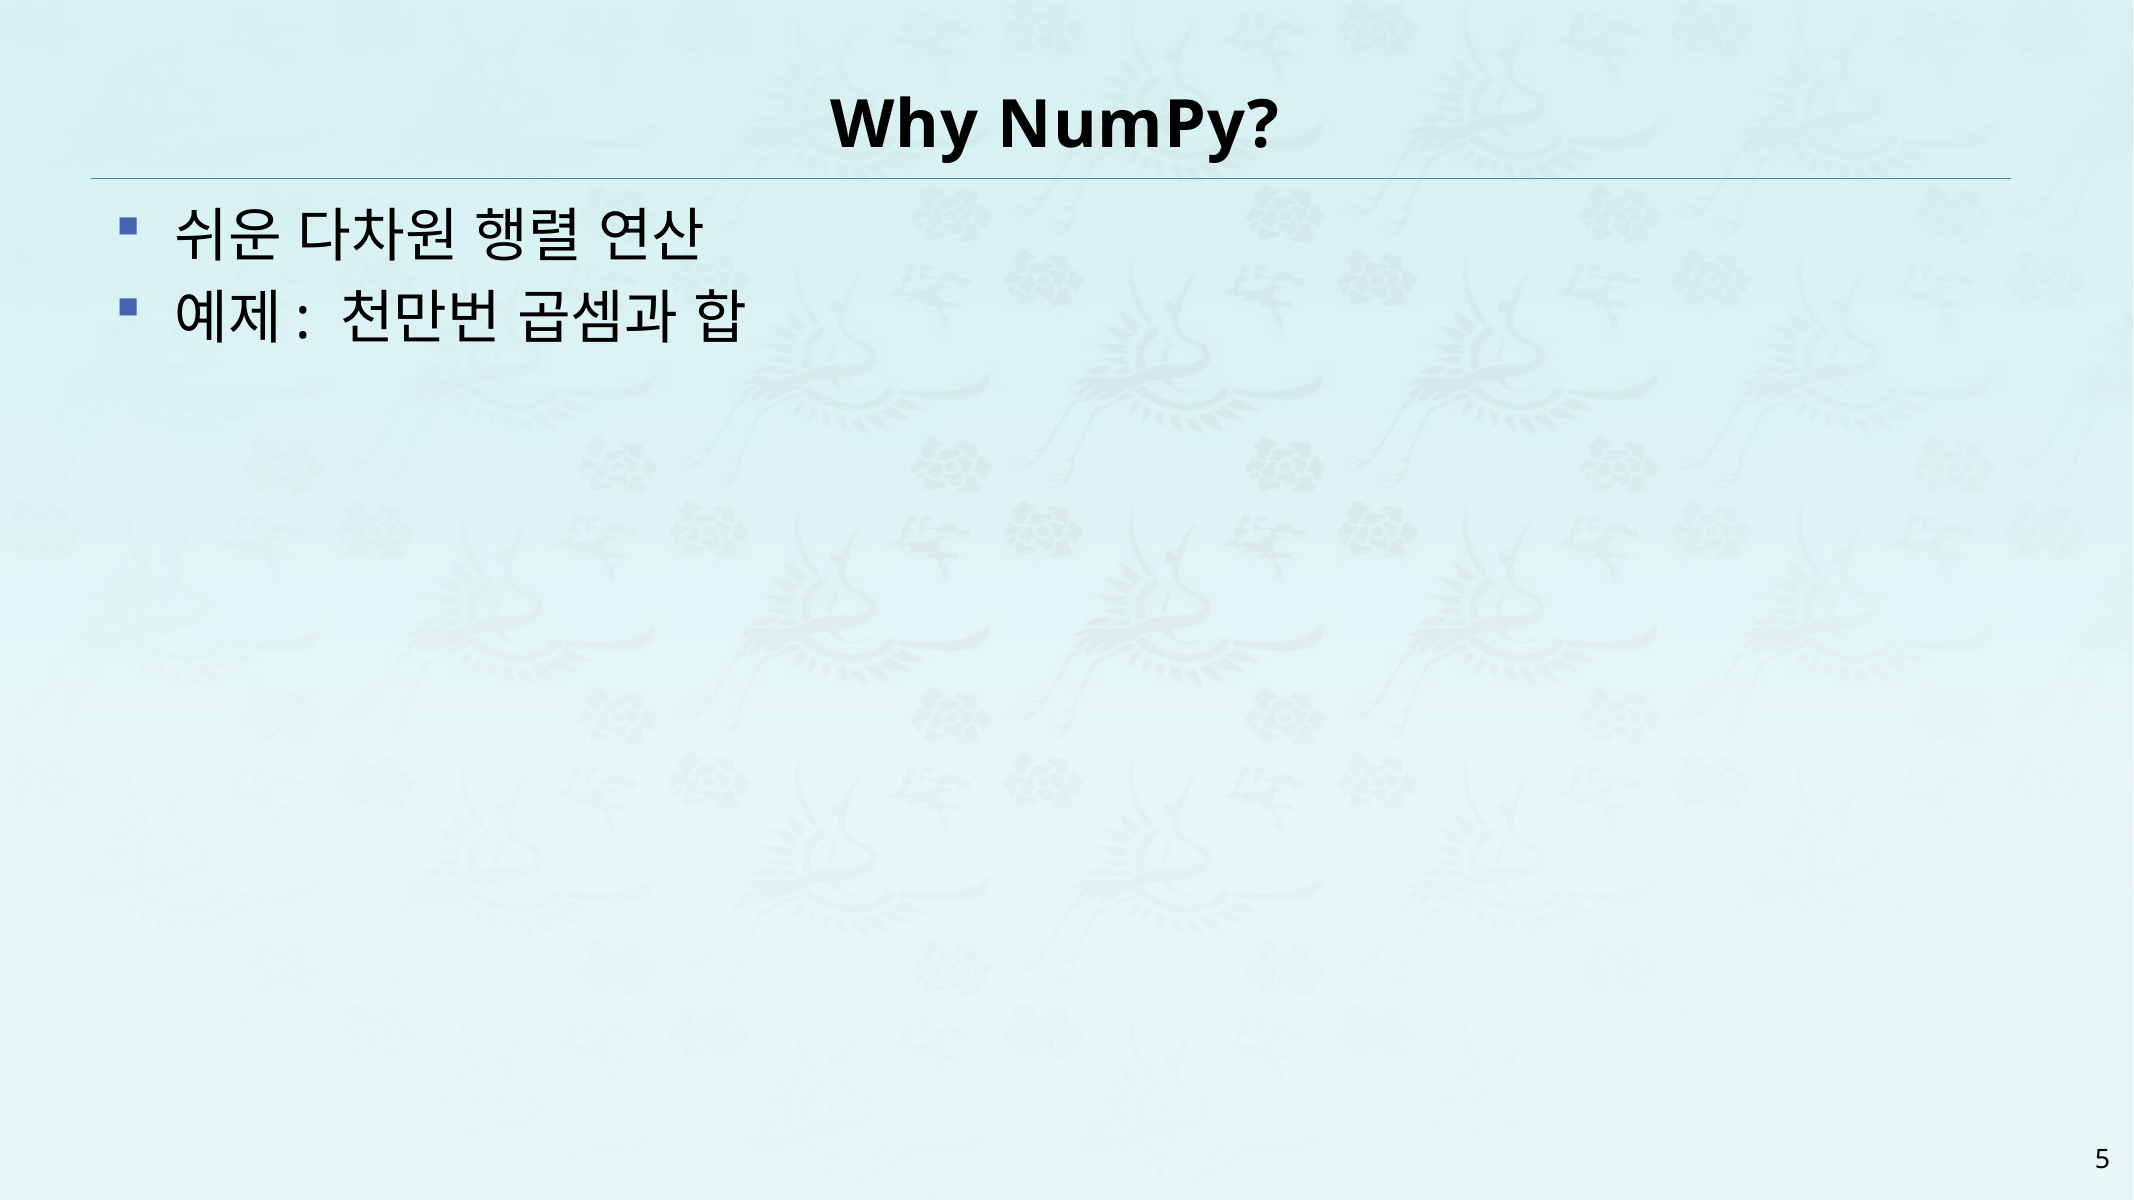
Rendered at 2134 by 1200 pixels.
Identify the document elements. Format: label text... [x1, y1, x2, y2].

list 쉬운 다차원 행렬 연산 예제: 천만번 곱셈과 합 [99, 191, 1044, 1129]
title Why NumPy? [99, 62, 2010, 179]
slide_number 5 [1937, 1128, 2125, 1193]
